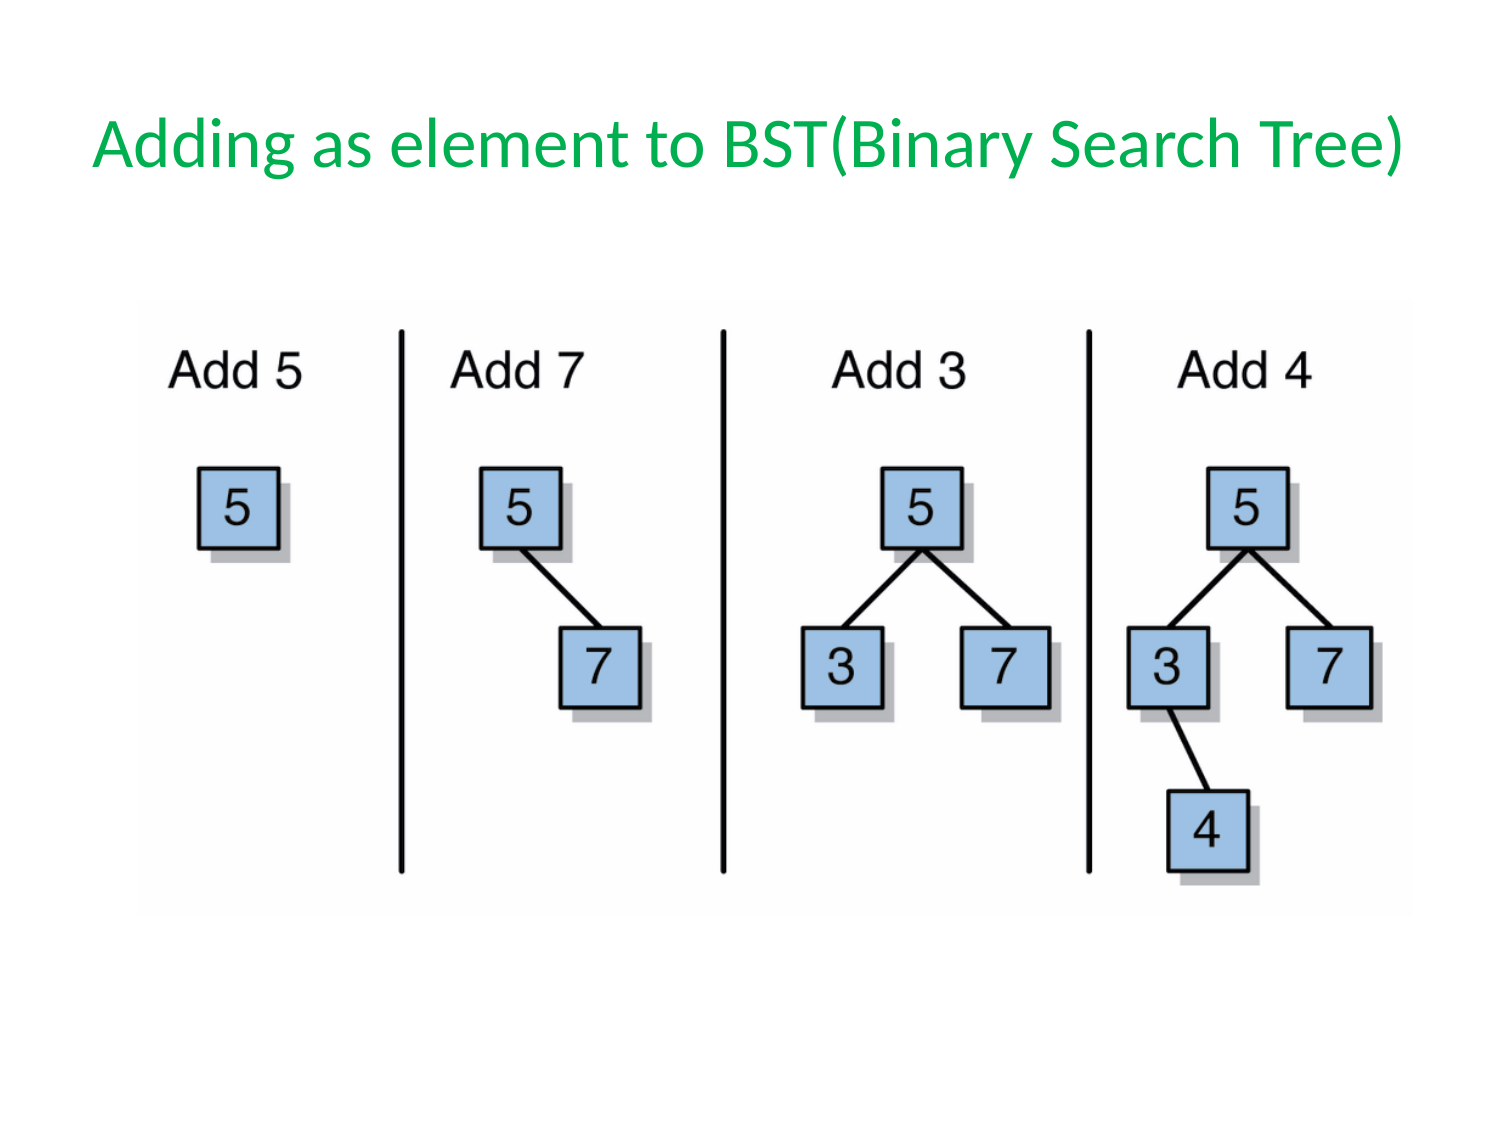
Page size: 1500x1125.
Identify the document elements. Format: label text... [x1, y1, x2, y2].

title Adding as element to BST(Binary Search Tree) [75, 45, 1425, 233]
picture [137, 299, 1413, 916]
